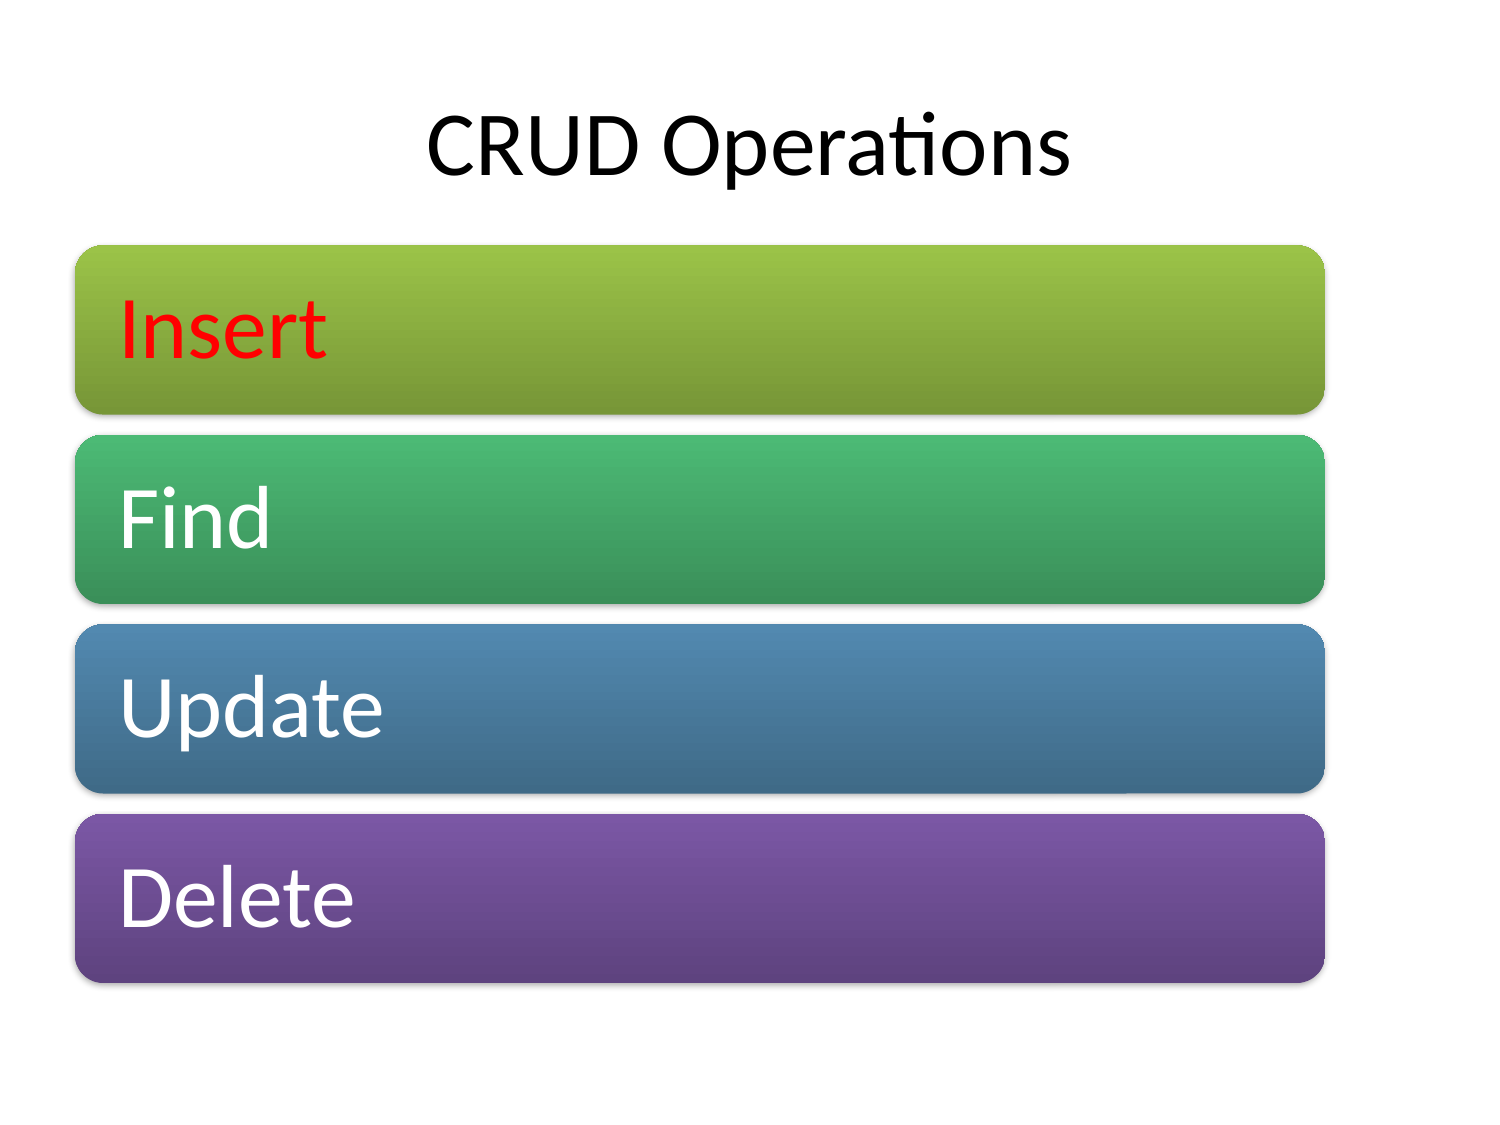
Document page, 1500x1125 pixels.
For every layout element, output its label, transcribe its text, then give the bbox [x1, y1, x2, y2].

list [74, 242, 1326, 986]
title CRUD Operations [75, 45, 1425, 233]
